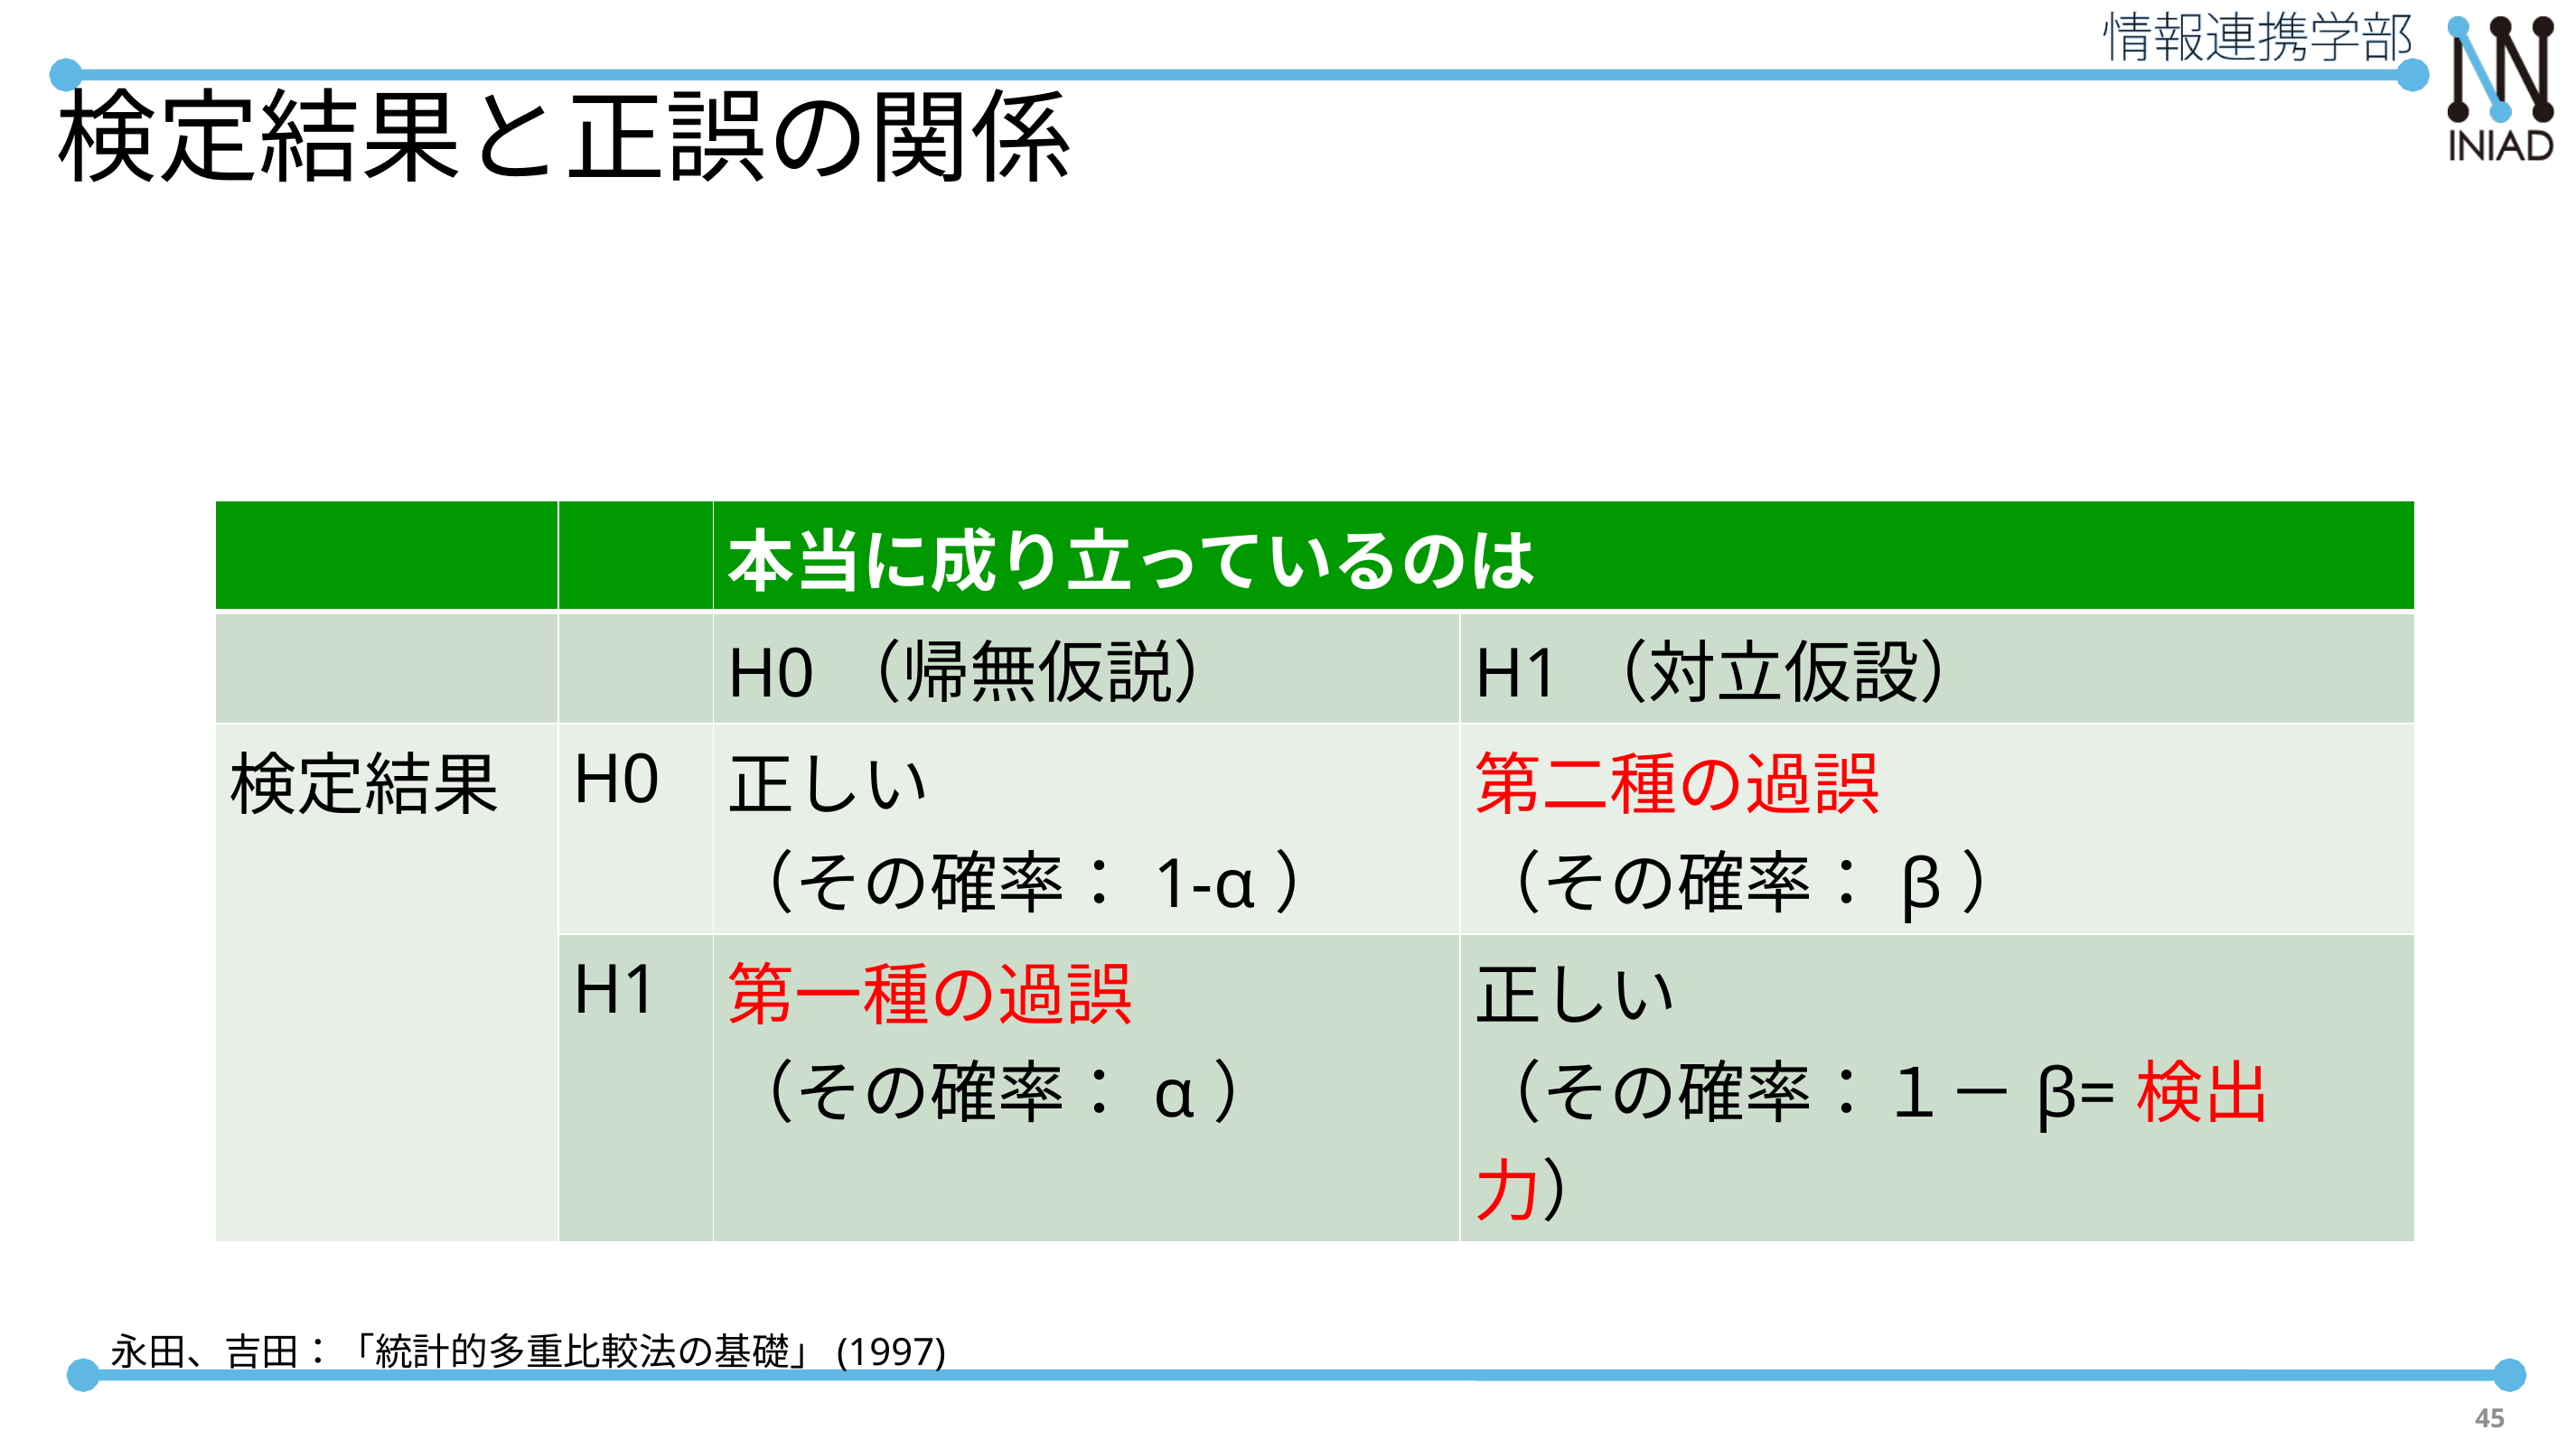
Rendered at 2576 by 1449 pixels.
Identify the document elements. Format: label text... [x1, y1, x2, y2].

text_box 永田、吉田：「統計的多重比較法の基礎」(1997) [98, 1321, 2440, 1380]
table_header [216, 501, 557, 609]
table_cell H1（対立仮設） [1461, 614, 2414, 723]
table_cell 第一種の過誤 （その確率：α） [714, 935, 1459, 1241]
table_cell 第二種の過誤 （その確率：β） [1461, 724, 2414, 933]
table_header [559, 501, 713, 609]
table_cell 検定結果 [216, 724, 557, 1241]
table_cell [559, 614, 713, 723]
table_cell 正しい （その確率：1-α） [714, 724, 1459, 933]
table_header 本当に成り立っているのは [714, 501, 2414, 609]
title 検定結果と正誤の関係 [55, 71, 2413, 282]
slide_number 45 [2376, 1376, 2519, 1445]
table_cell H0 [559, 724, 713, 933]
table_cell H0（帰無仮説） [714, 614, 1459, 723]
picture [2448, 12, 2555, 170]
table_cell H1 [559, 935, 713, 1241]
table_cell 正しい （その確率：１－β=検出力） [1461, 935, 2414, 1241]
table_cell [216, 614, 557, 723]
